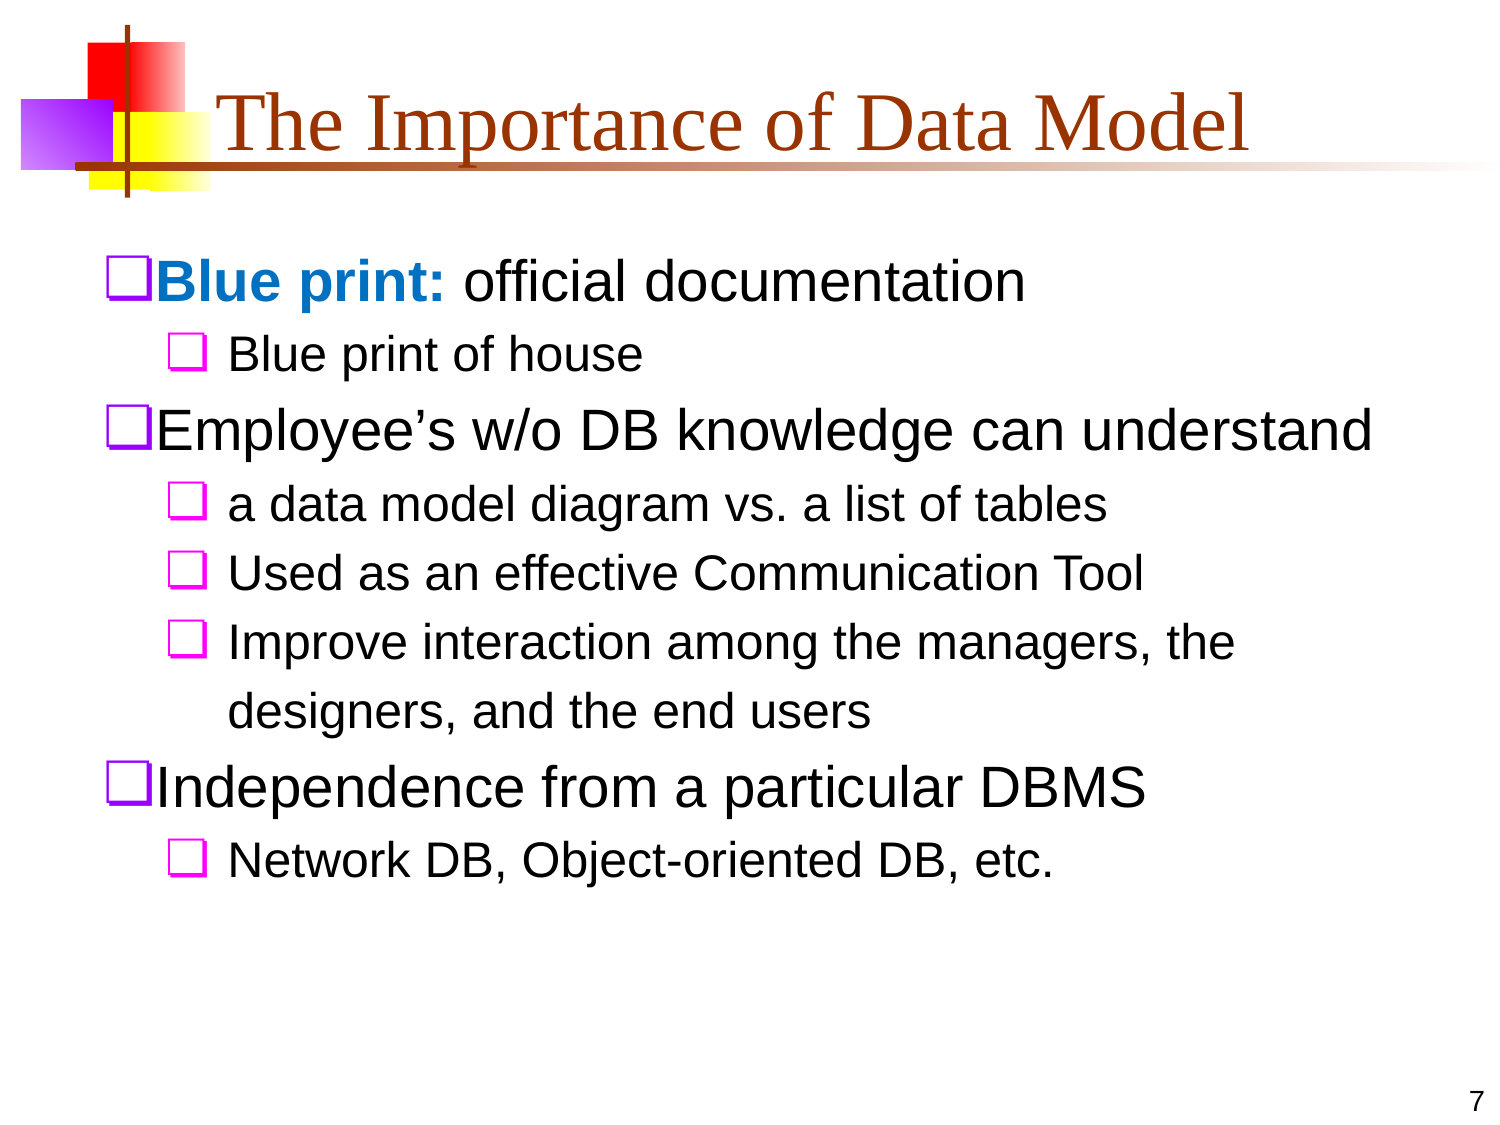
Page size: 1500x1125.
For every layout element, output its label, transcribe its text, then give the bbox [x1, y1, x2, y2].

list Blue print: official documentation Blue print of house Employee’s w/o DB knowledge can understand a data model diagram vs. a list of tables Used as an effective Communication Tool Improve interaction among the managers, the designers, and the end users Independence from a particular DBMS Network DB, Object-oriented DB, etc. [62, 224, 1469, 1006]
title The Importance of Data Model [200, 37, 1479, 175]
slide_number 7 [1187, 1050, 1500, 1125]
